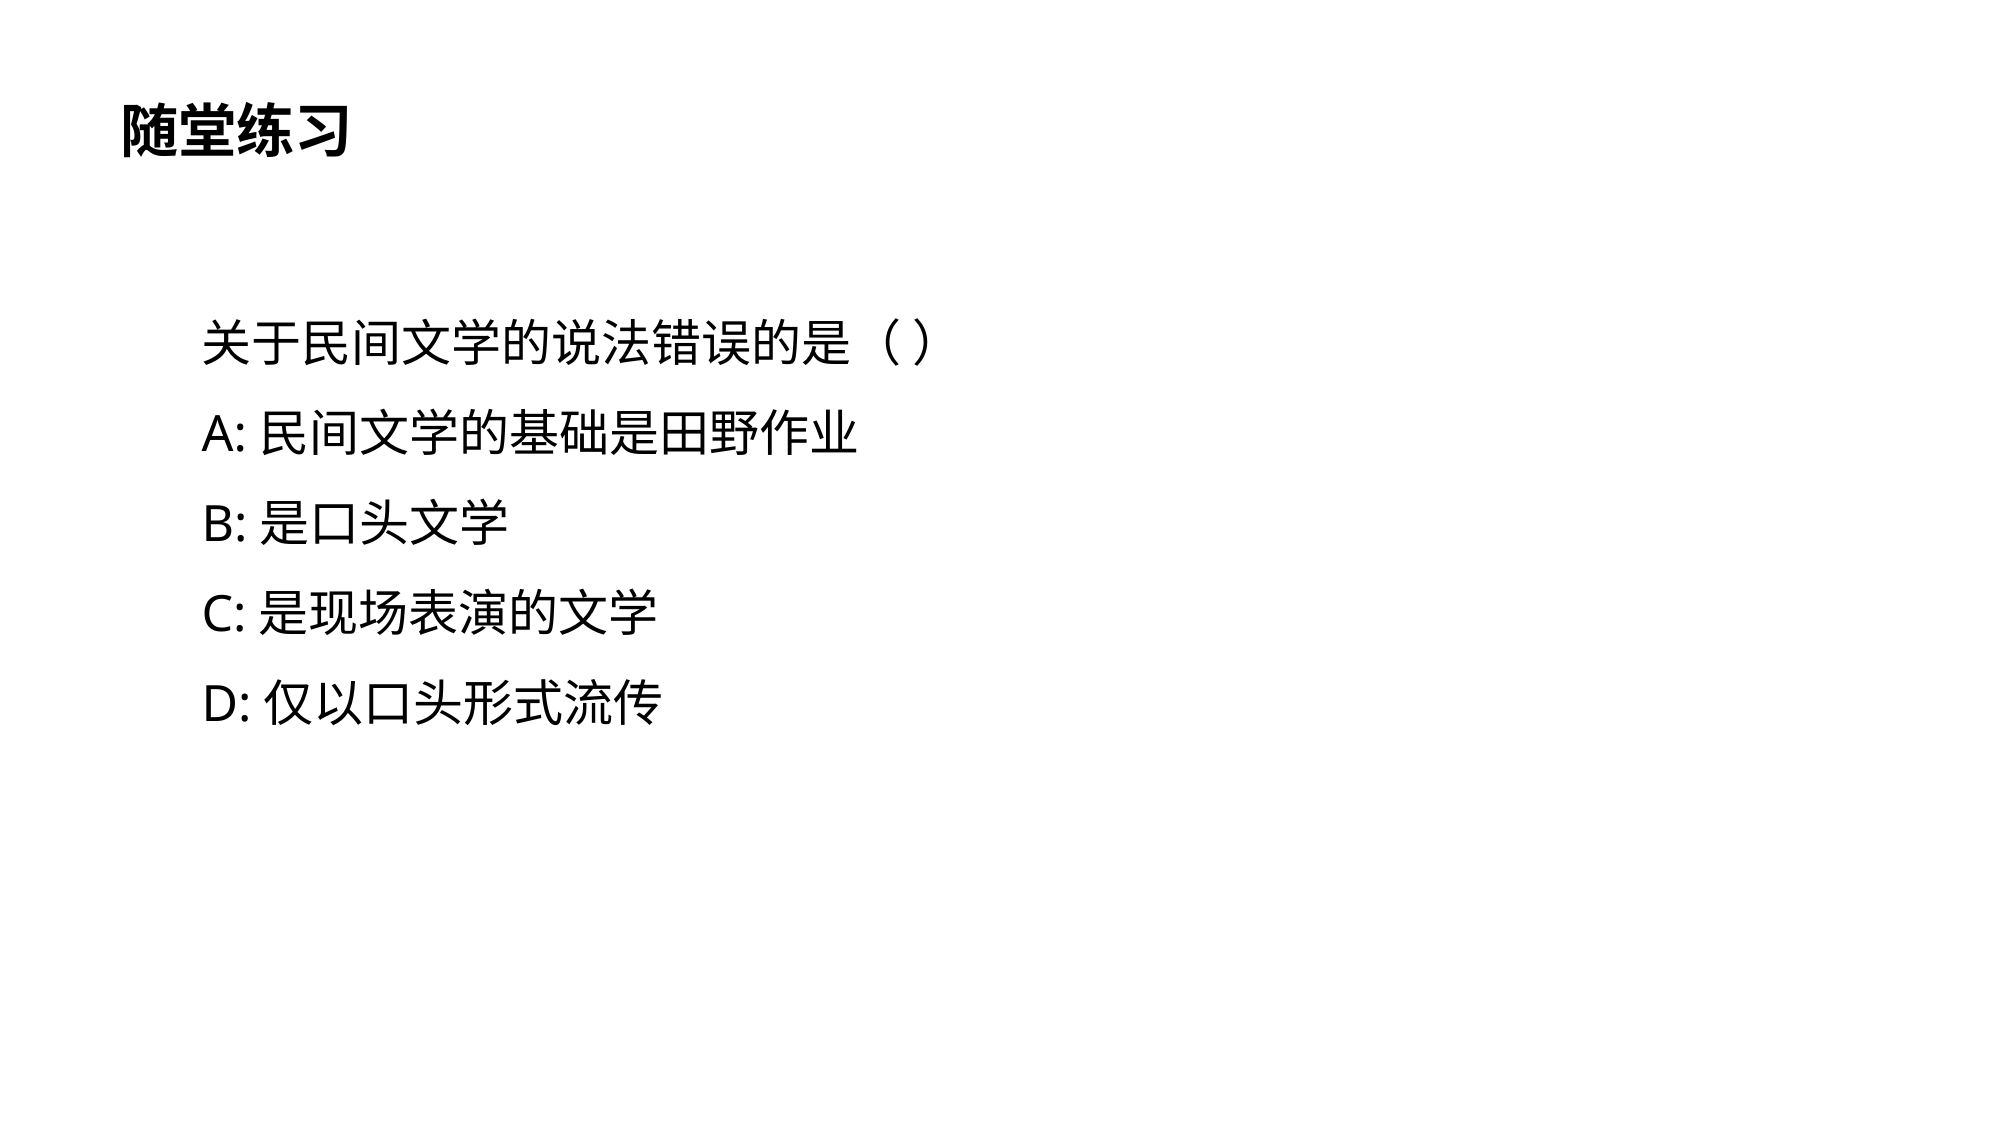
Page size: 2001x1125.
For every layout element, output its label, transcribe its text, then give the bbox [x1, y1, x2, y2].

text_box 随堂练习 [105, 86, 564, 172]
text_box 关于民间文学的说法错误的是（ ） A:民间文学的基础是田野作业 B:是口头文学 C:是现场表演的文学 D:仅以口头形式流传 [186, 273, 1503, 739]
